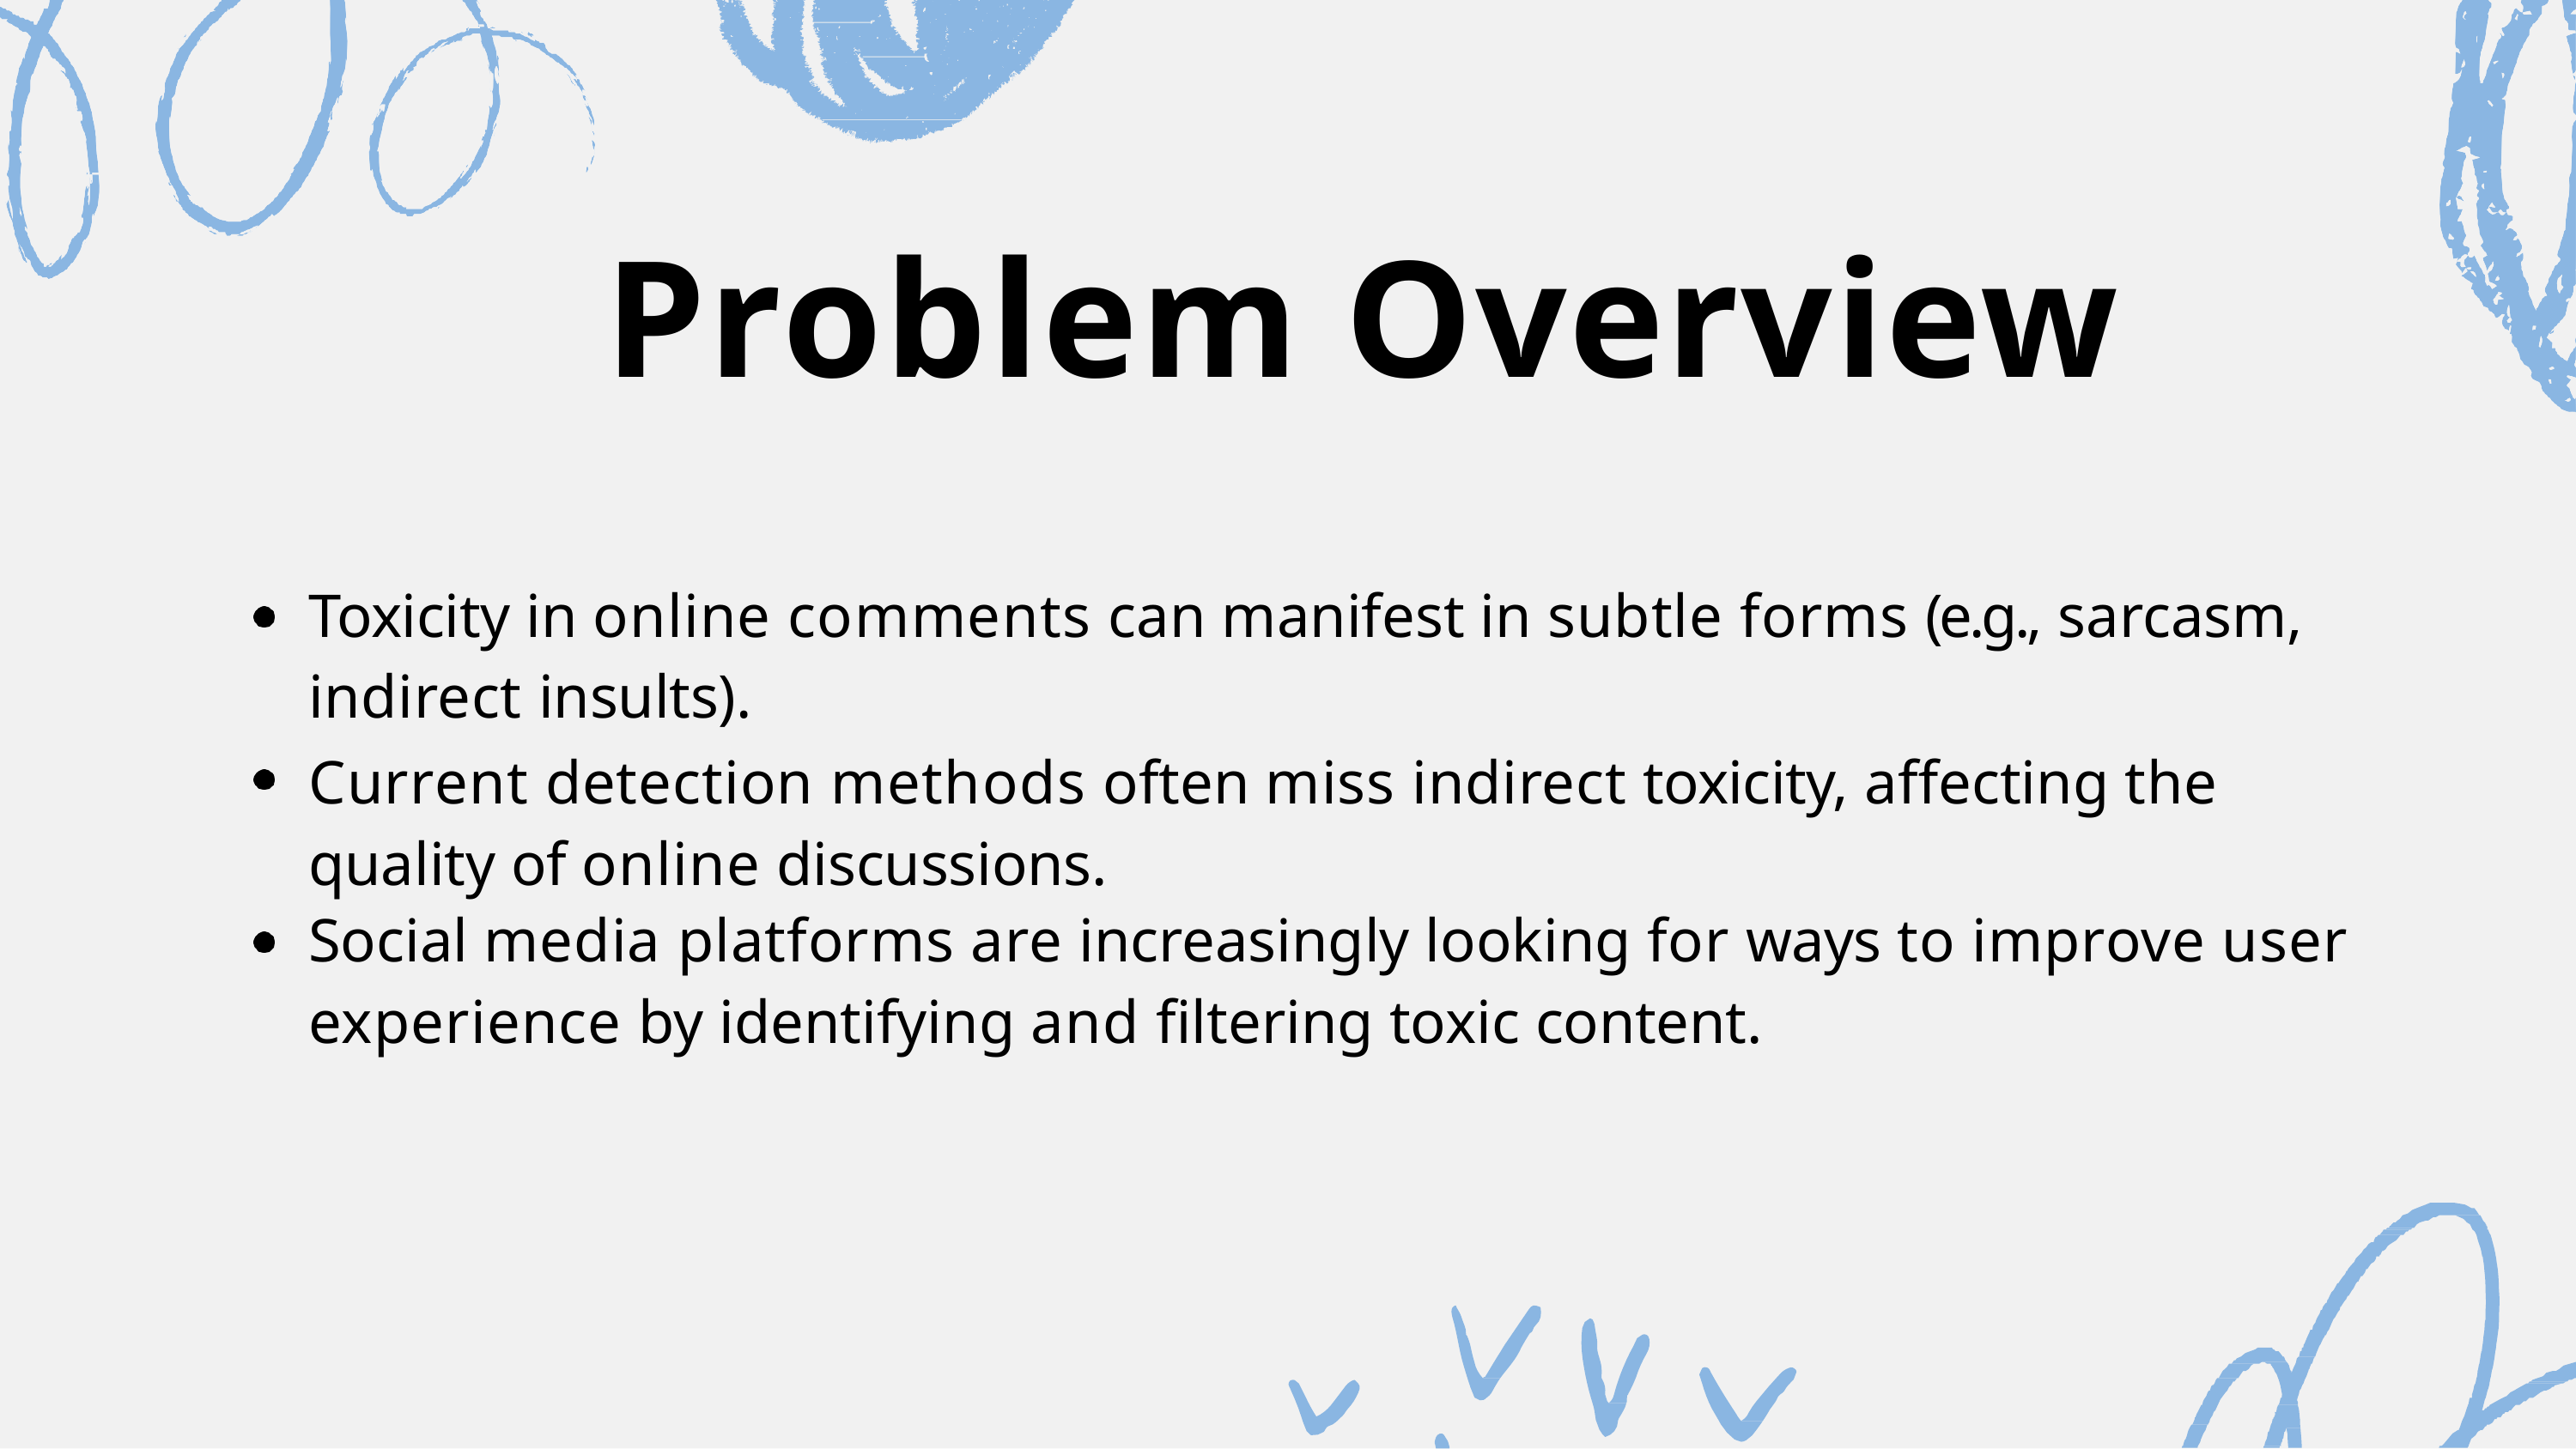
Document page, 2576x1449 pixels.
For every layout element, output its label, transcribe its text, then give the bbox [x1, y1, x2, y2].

picture [253, 769, 275, 791]
text_box [1699, 1367, 1797, 1442]
text_box [2181, 1203, 2576, 1448]
picture [253, 931, 275, 953]
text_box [715, 0, 1075, 144]
text_box Toxicity in online comments can manifest in subtle forms (e.g., sarcasm, indirect insults). Current detection methods often miss indirect toxicity, affecting the quality of online discussions. Social media platforms are increasingly looking for ways to improve user experience by identifying and filtering toxic content. [307, 567, 2415, 1055]
picture [2439, 0, 2576, 414]
text_box [1581, 1318, 1650, 1437]
text_box [1451, 1305, 1541, 1401]
text_box [1288, 1379, 1360, 1435]
title Problem Overview [411, 167, 2137, 458]
text_box [1434, 1434, 1450, 1449]
picture [253, 606, 275, 627]
picture [0, 0, 595, 280]
